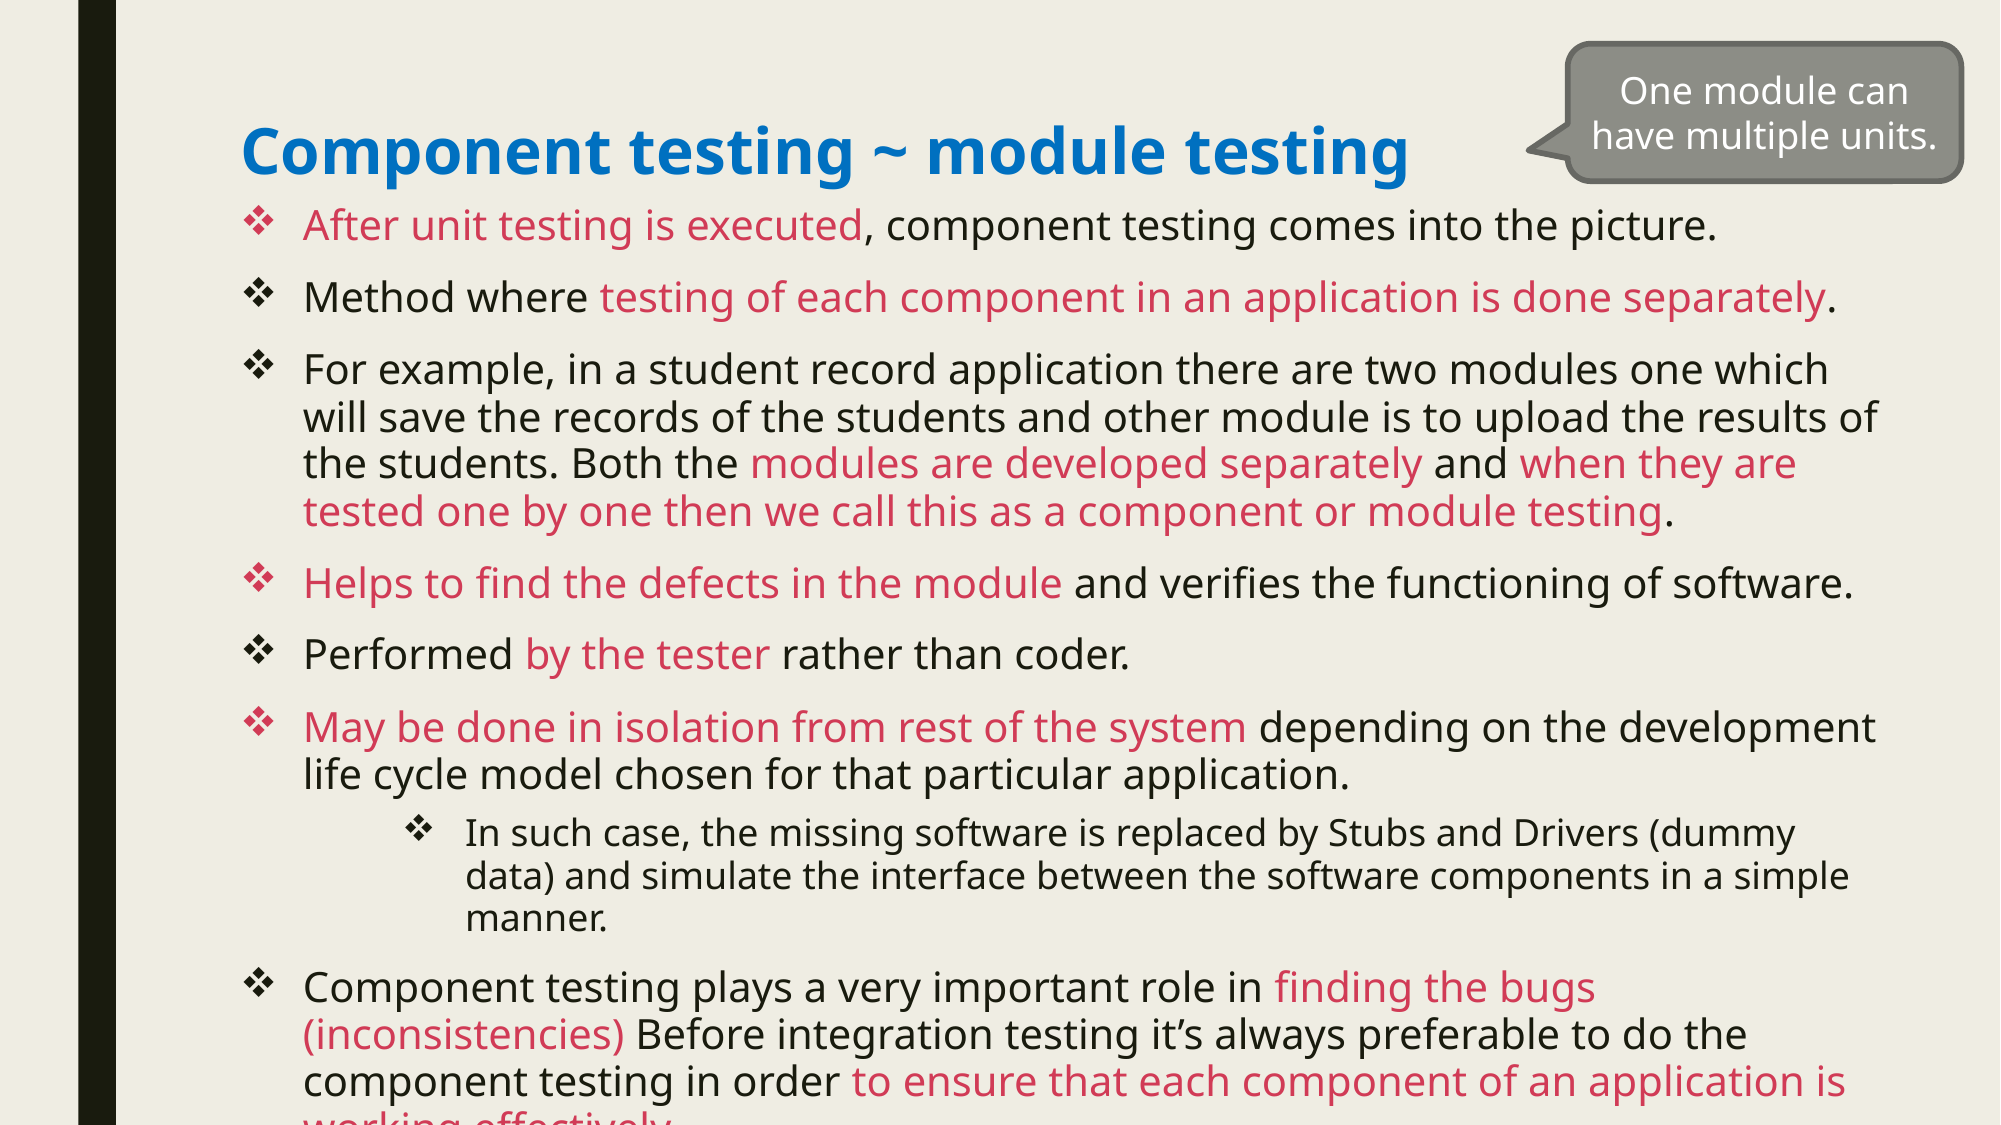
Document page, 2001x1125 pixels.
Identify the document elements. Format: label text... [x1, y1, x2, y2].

title Component testing ~ module testing [225, 112, 1800, 195]
list After unit testing is executed, component testing comes into the picture. Method where testing of each component in an application is done separately. For example, in a student record application there are two modules one which will save the records of the students and other module is to upload the results of the students. Both the modules are developed separately and when they are tested one by one then we call this as a component or module testing. Helps to find the defects in the module and verifies the functioning of software. Performed by the tester rather than coder. May be done in isolation from rest of the system depending on the development life cycle model chosen for that particular application. In such case, the missing software is replaced by Stubs and Drivers (dummy data) and simulate the interface between the software components in a simple manner. Component testing plays a very important role in finding the bugs (inconsistencies) Before integration testing it’s always preferable to do the component testing in order to ensure that each component of an application is working effectively. [225, 195, 1903, 1105]
text_box One module can have multiple units. [1525, 40, 1965, 185]
